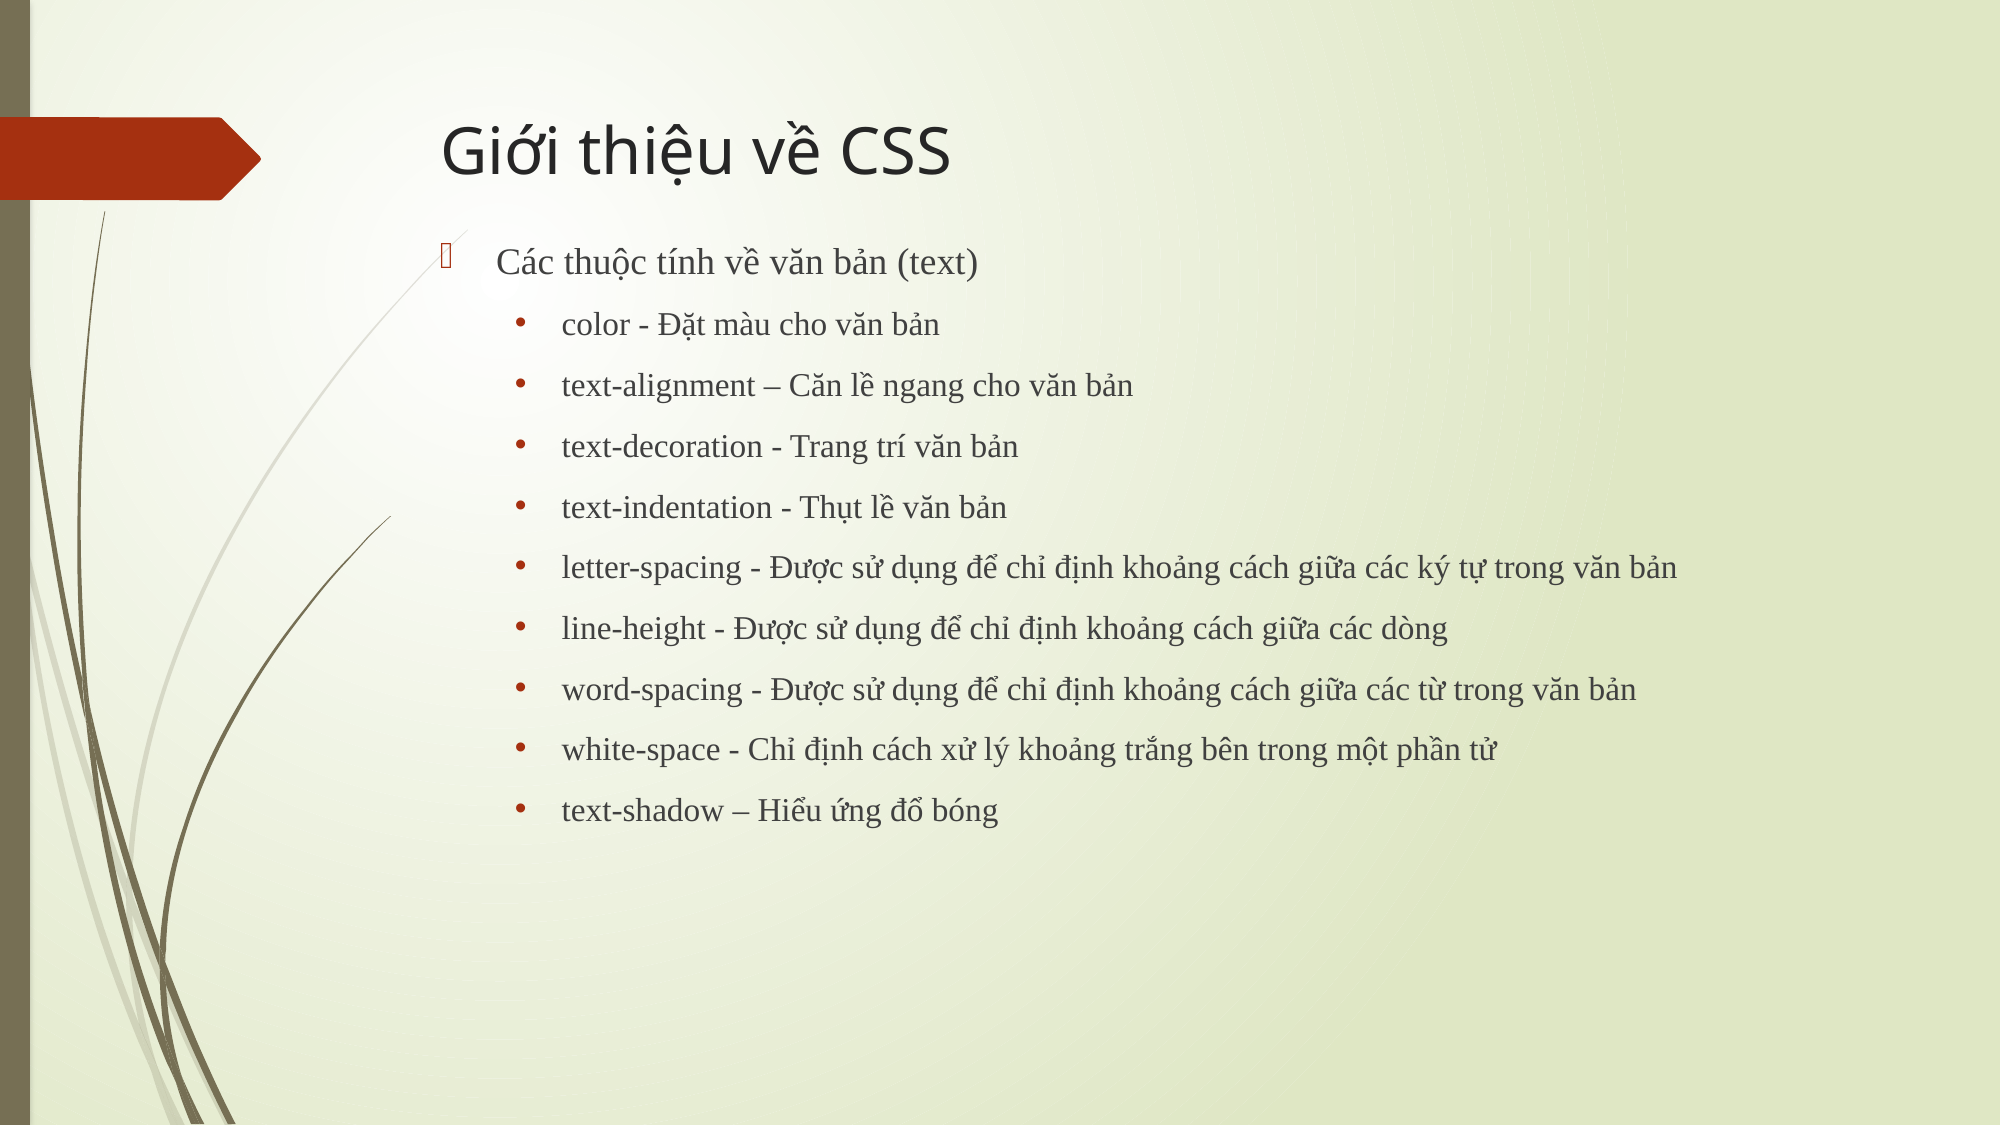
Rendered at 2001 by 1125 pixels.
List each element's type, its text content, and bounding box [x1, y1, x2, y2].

title Giới thiệu về CSS [425, 102, 1888, 197]
list Các thuộc tính về văn bản (text) color - Đặt màu cho văn bản text-alignment – Căn lề ngang cho văn bản text-decoration - Trang trí văn bản text-indentation - Thụt lề văn bản letter-spacing - Được sử dụng để chỉ định khoảng cách giữa các ký tự trong văn bản line-height - Được sử dụng để chỉ định khoảng cách giữa các dòng word-spacing - Được sử dụng để chỉ định khoảng cách giữa các từ trong văn bản white-space - Chỉ định cách xử lý khoảng trắng bên trong một phần tử text-shadow – Hiểu ứng đổ bóng [424, 229, 1888, 970]
